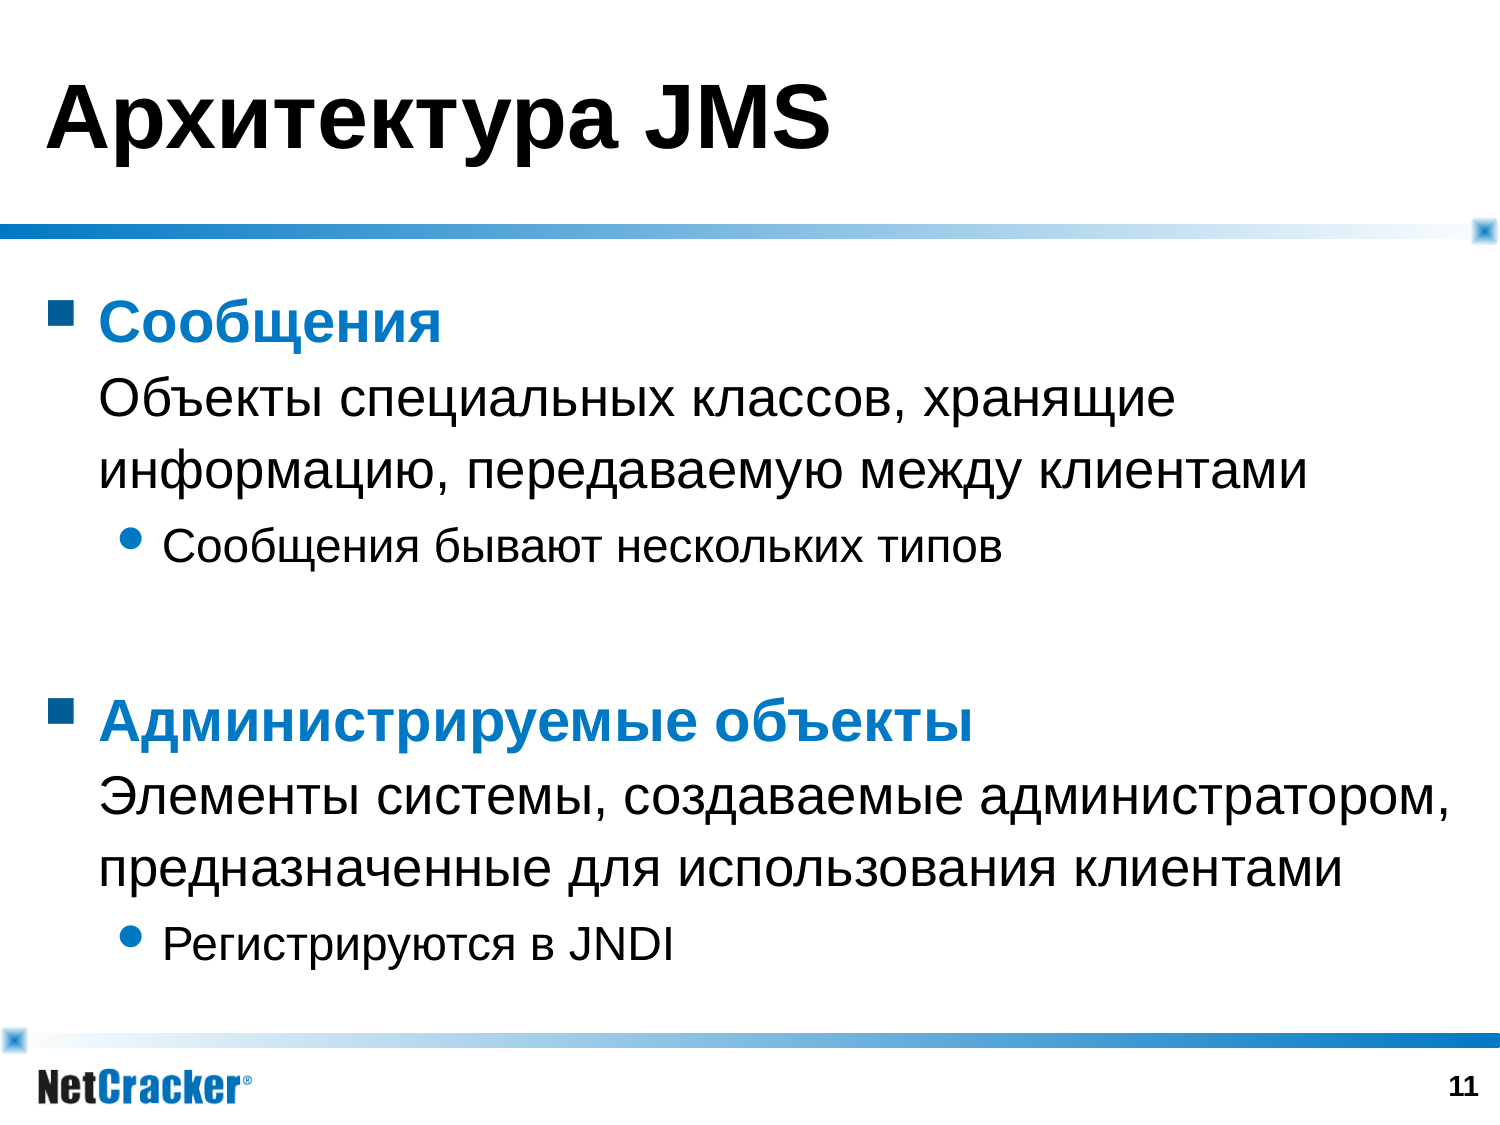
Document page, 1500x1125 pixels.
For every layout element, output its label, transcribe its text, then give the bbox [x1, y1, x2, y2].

title Архитектура JMS [29, 0, 1470, 225]
picture [34, 1063, 256, 1118]
list Сообщения Объекты специальных классов, хранящие информацию, передаваемую между клиентами Сообщения бывают нескольких типов Администрируемые объекты Элементы системы, создаваемые администратором, предназначенные для использования клиентами Регистрируются в JNDI [29, 268, 1470, 1004]
slide_number 10 [1143, 1034, 1495, 1111]
